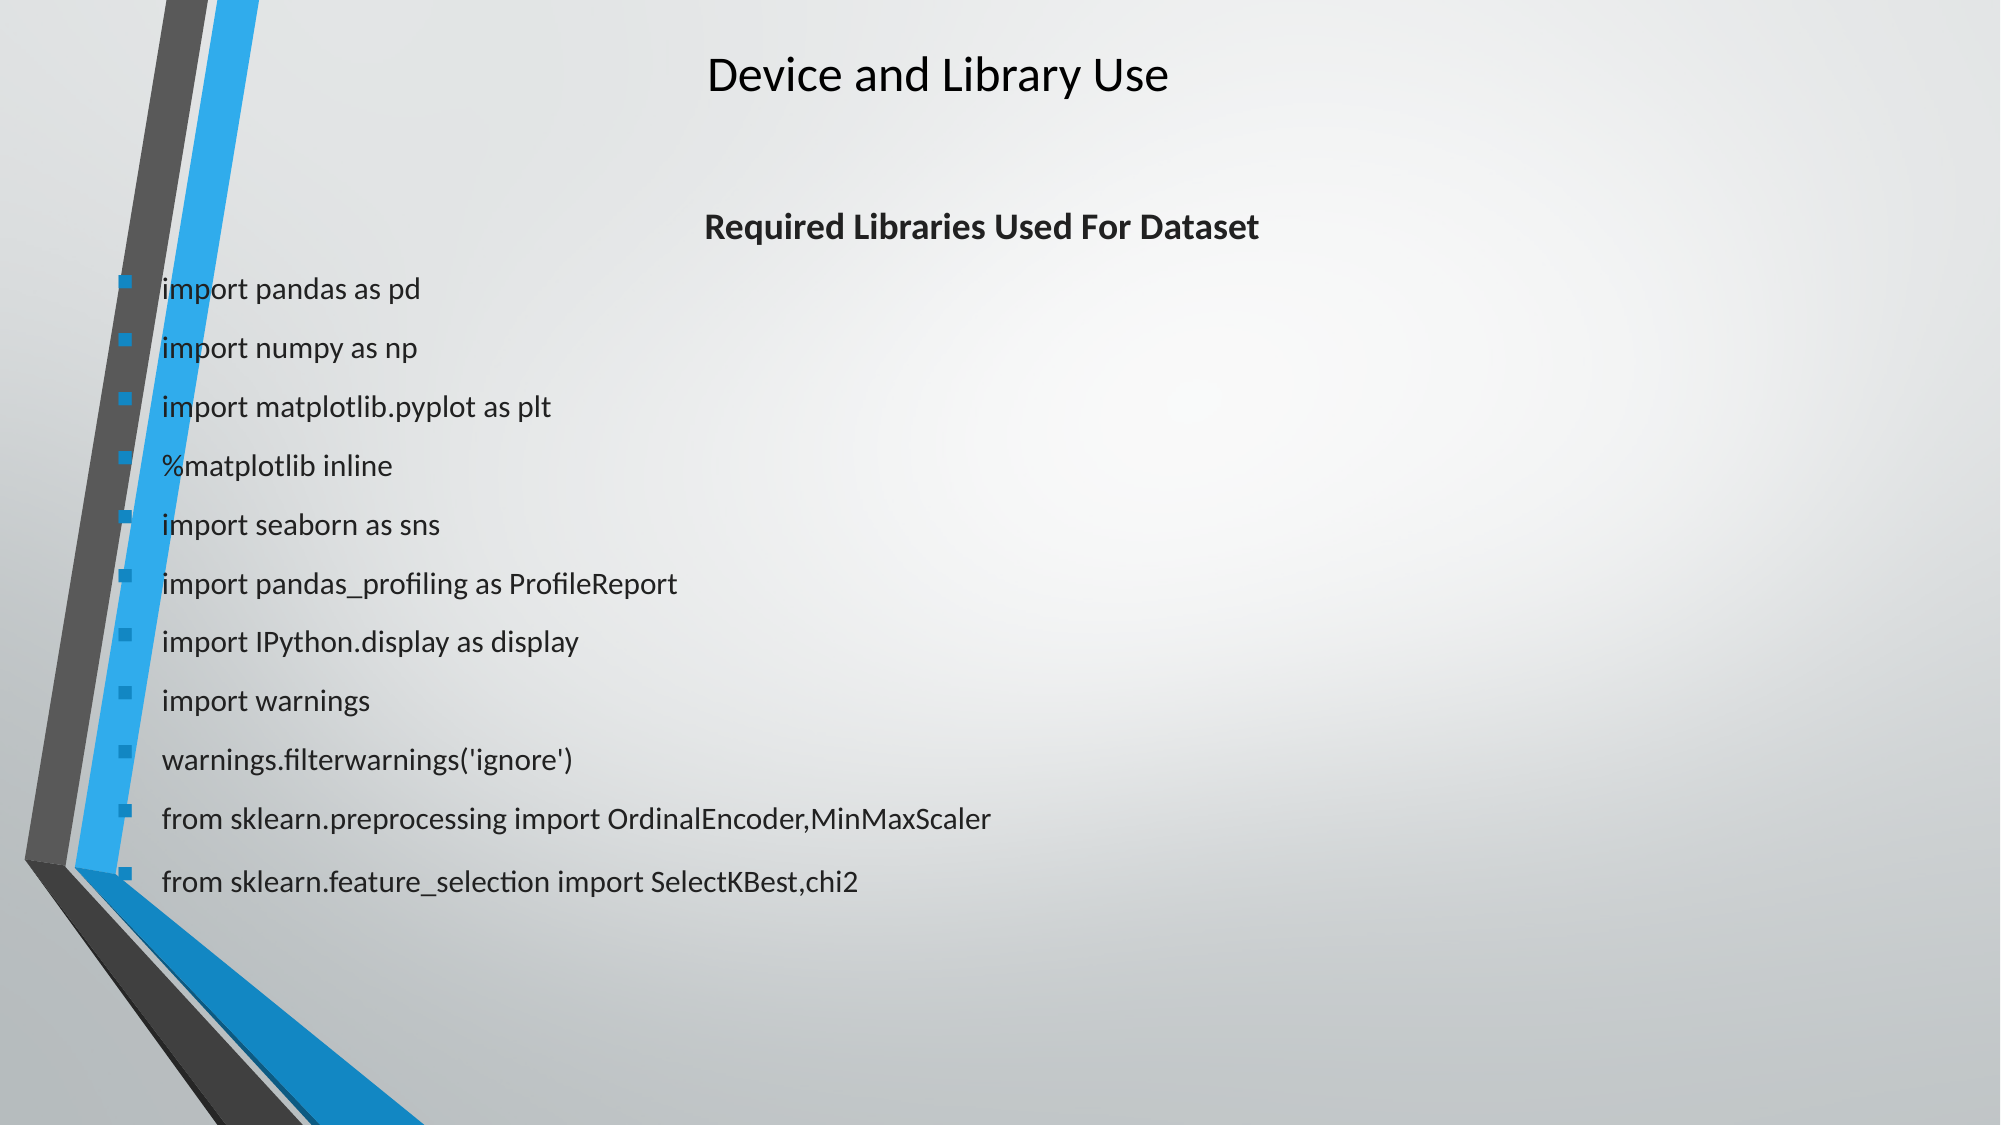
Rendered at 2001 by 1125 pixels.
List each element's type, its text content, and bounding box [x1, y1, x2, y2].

title Device and Library Use [325, 13, 1552, 105]
list Required Libraries Used For Dataset import pandas as pd import numpy as np import matplotlib.pyplot as plt %matplotlib inline import seaborn as sns import pandas_profiling as ProfileReport import IPython.display as display import warnings warnings.filterwarnings('ignore') from sklearn.preprocessing import OrdinalEncoder,MinMaxScaler from sklearn.feature_selection import SelectKBest,chi2 [24, 105, 1866, 993]
